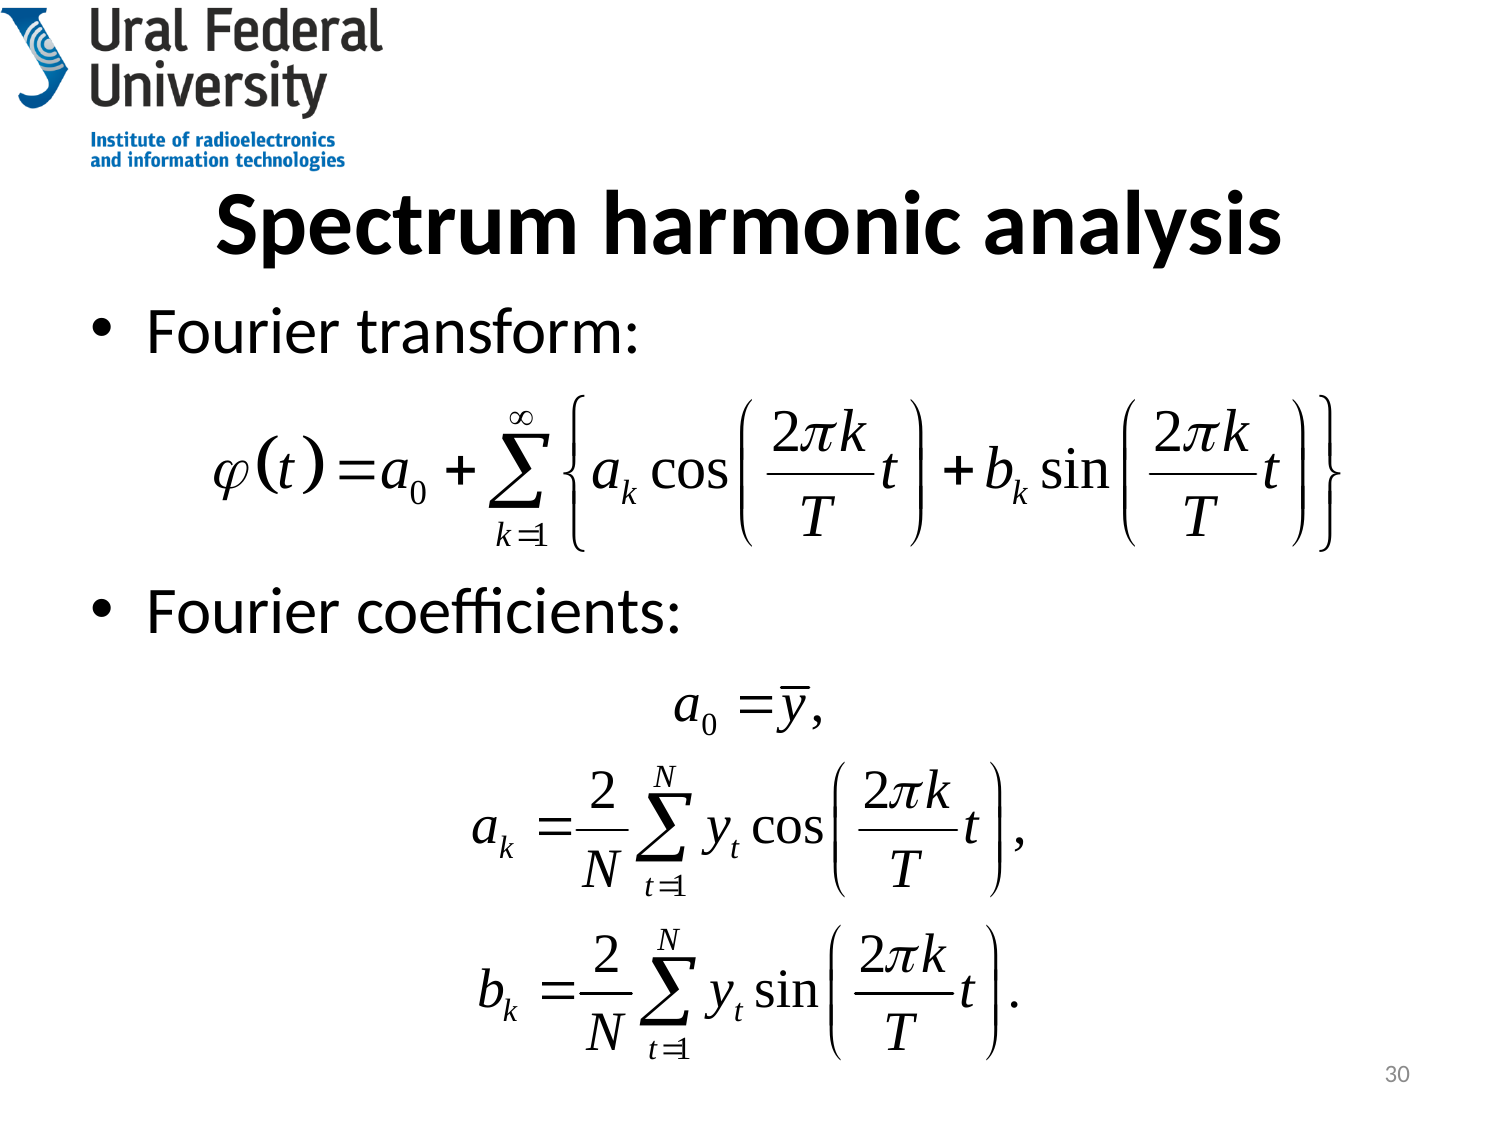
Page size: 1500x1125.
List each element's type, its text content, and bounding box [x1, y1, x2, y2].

picture [0, 0, 384, 174]
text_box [464, 668, 1036, 1071]
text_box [206, 385, 1351, 563]
title Spectrum harmonic analysis [35, 153, 1465, 283]
list Fourier transform: Fourier coefficients: [75, 278, 1424, 1071]
slide_number 30 [1074, 1042, 1425, 1103]
